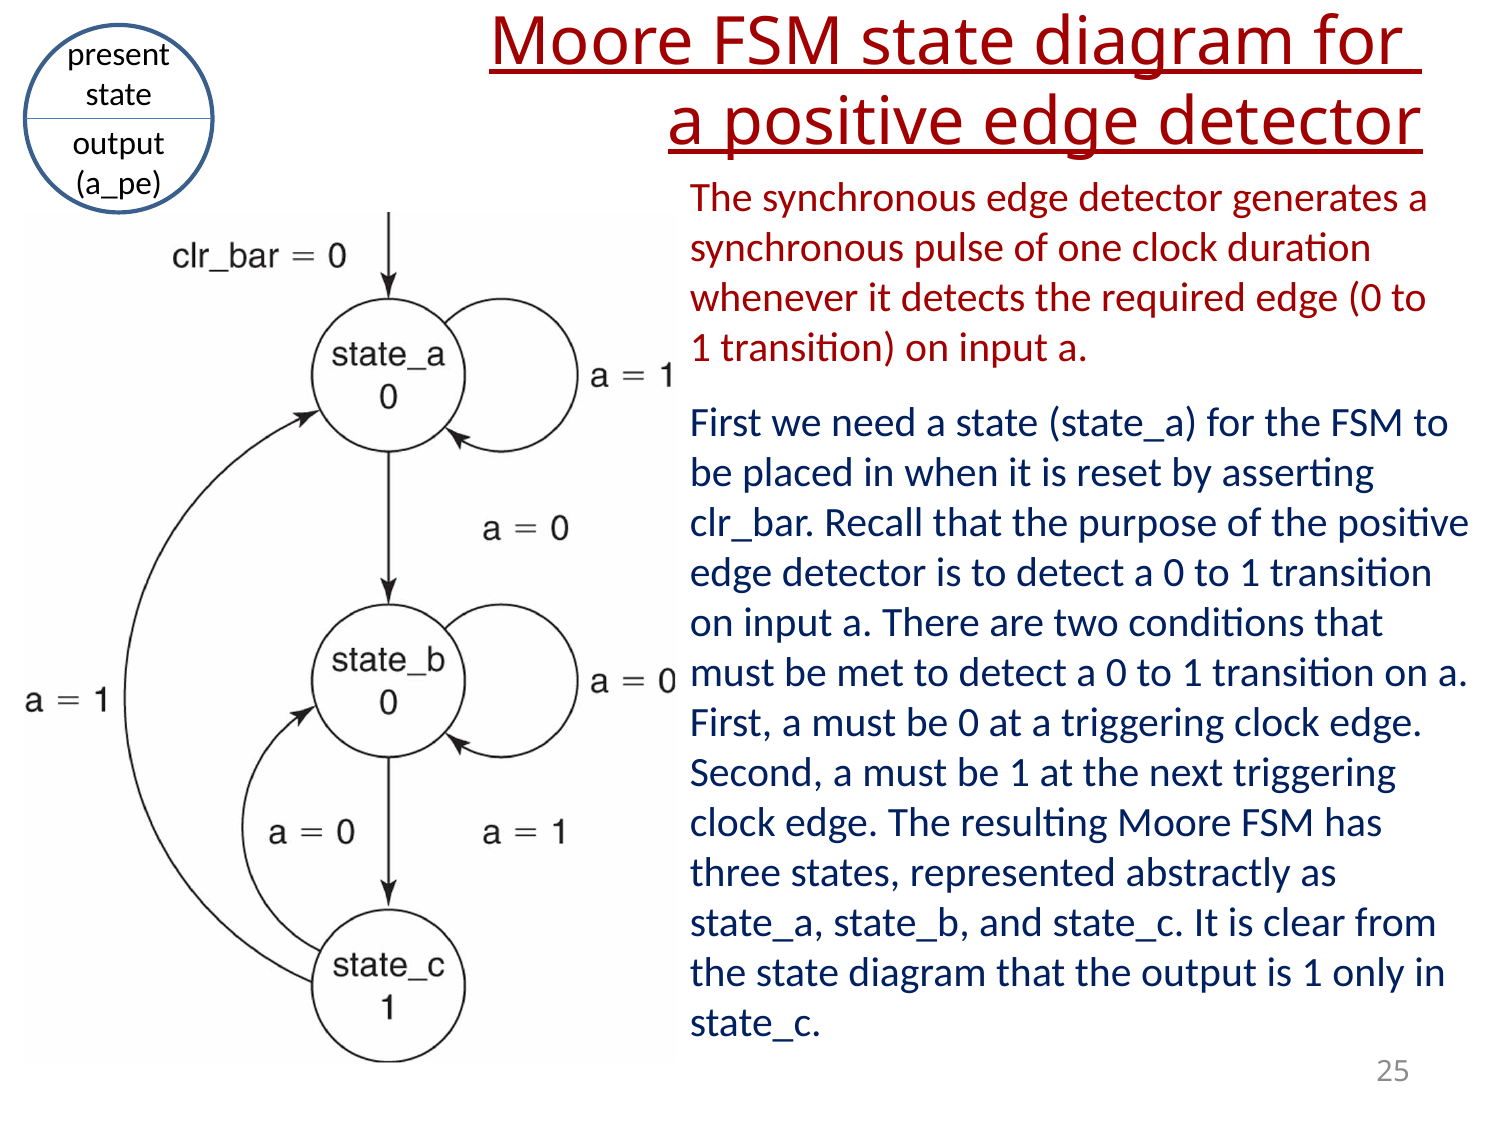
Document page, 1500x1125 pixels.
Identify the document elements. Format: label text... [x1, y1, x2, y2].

title Moore FSM state diagram for a positive edge detector [213, 24, 1438, 131]
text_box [24, 24, 213, 213]
picture [24, 212, 677, 1063]
text_box The synchronous edge detector generates a synchronous pulse of one clock duration whenever it detects the required edge (0 to 1 transition) on input a. [675, 162, 1450, 378]
text_box First we need a state (state_a) for the FSM to be placed in when it is reset by asserting clr_bar. Recall that the purpose of the positive edge detector is to detect a 0 to 1 transition on input a. There are two conditions that must be met to detect a 0 to 1 transition on a. First, a must be 0 at a triggering clock edge. Second, a must be 1 at the next triggering clock edge. The resulting Moore FSM has three states, represented abstractly as state_a, state_b, and state_c. It is clear from the state diagram that the output is 1 only in state_c. [681, 387, 1488, 1053]
slide_number 25 [1074, 1053, 1425, 1103]
